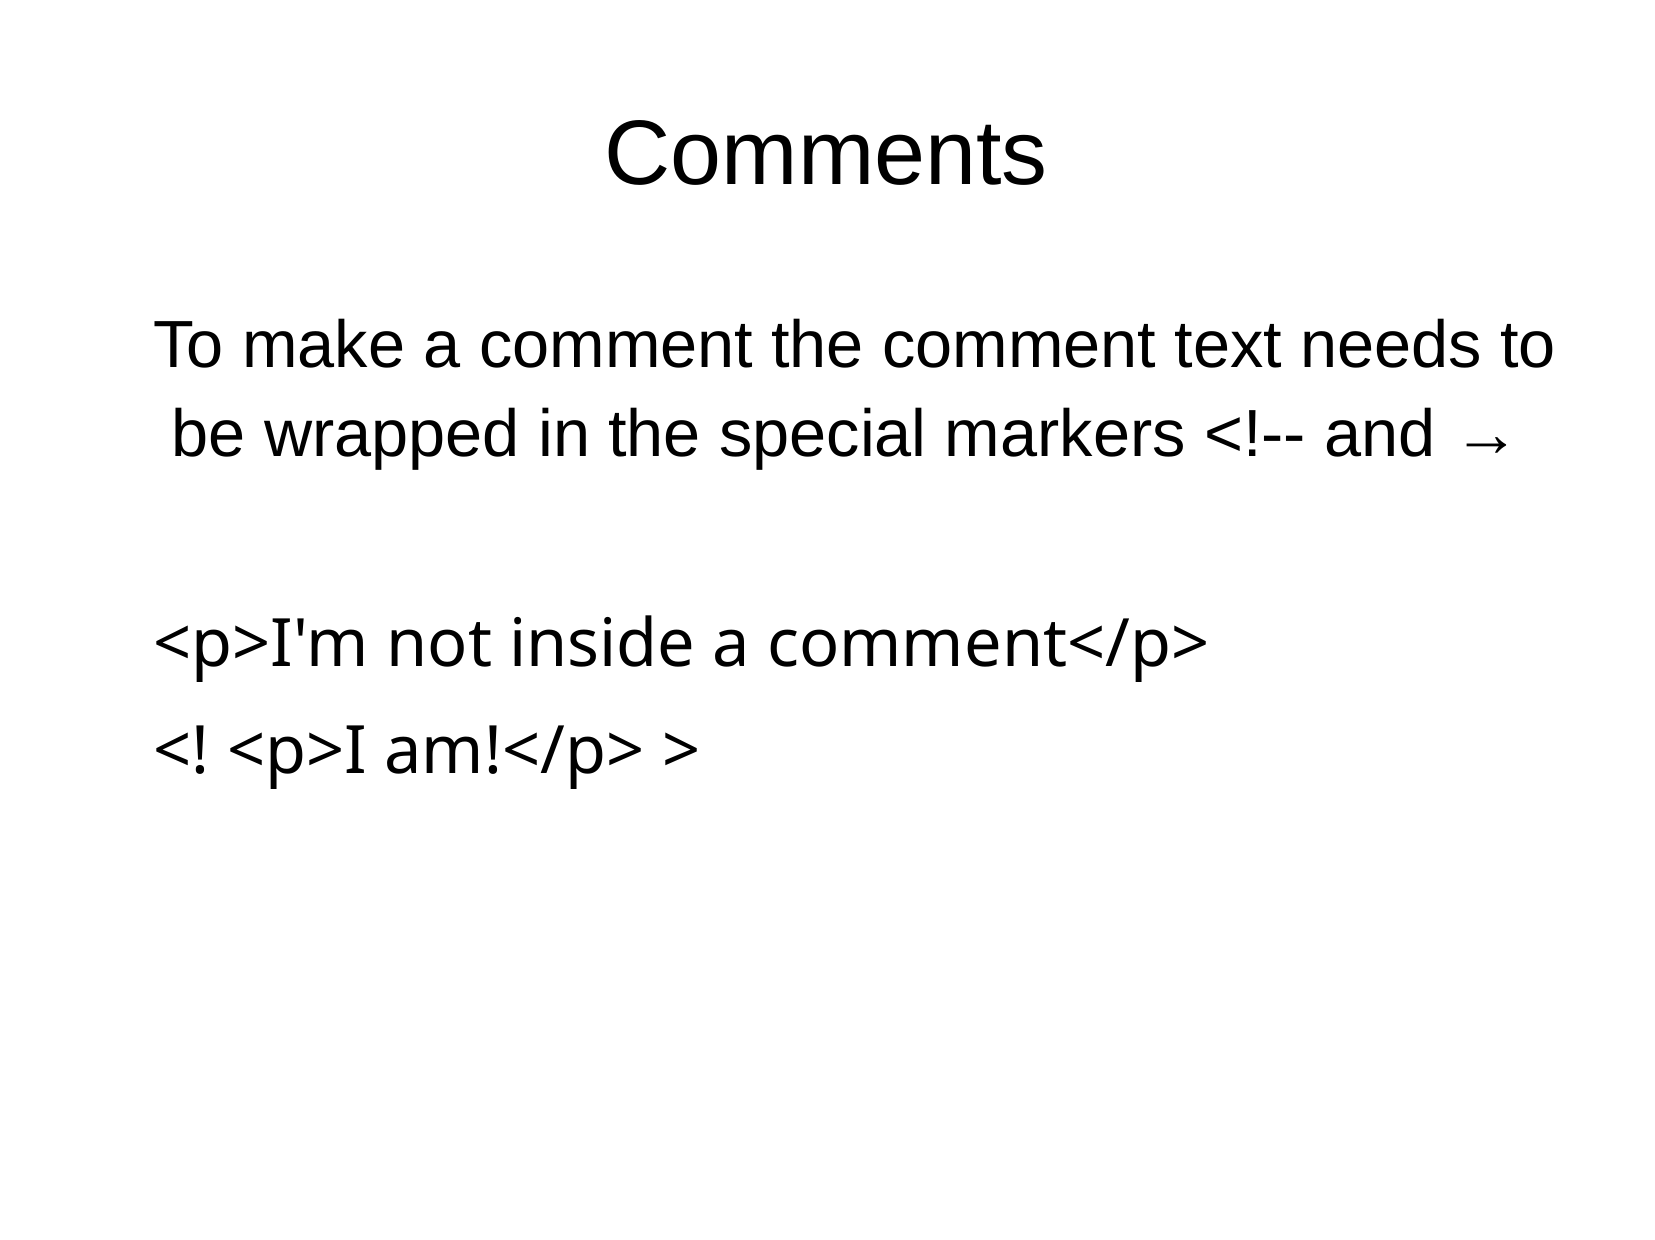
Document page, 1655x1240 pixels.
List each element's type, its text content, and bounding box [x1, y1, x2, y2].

text_box To make a comment the comment text needs to be wrapped in the special markers <!-- and → <p>I'm not inside a comment</p> <!­­ <p>I am!</p> ­­> [151, 282, 1561, 755]
title Comments [602, 91, 1050, 206]
